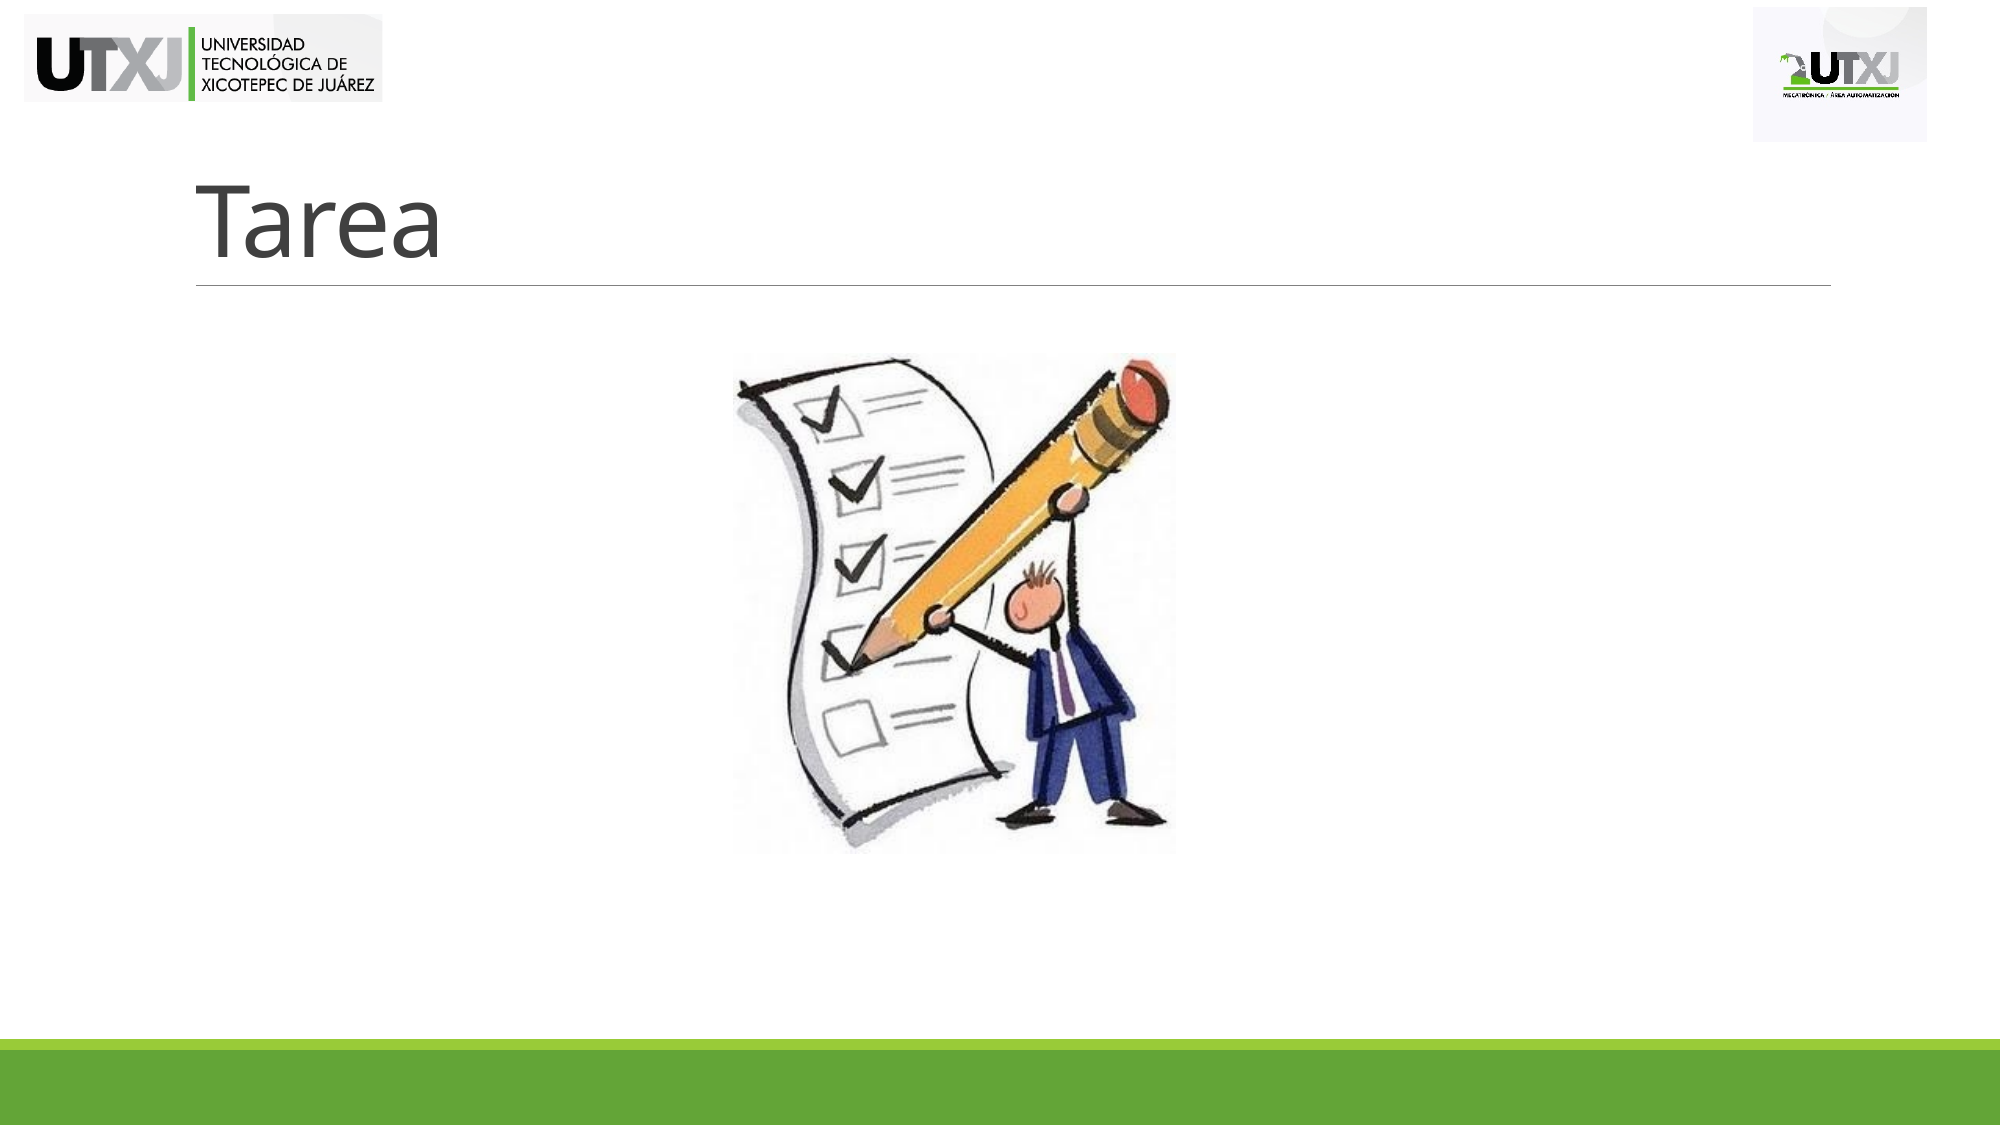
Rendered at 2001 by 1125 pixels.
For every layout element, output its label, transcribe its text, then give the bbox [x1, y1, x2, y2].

picture [23, 13, 383, 103]
title Tarea [180, 47, 1830, 285]
picture [732, 353, 1176, 855]
picture [1752, 7, 1928, 143]
